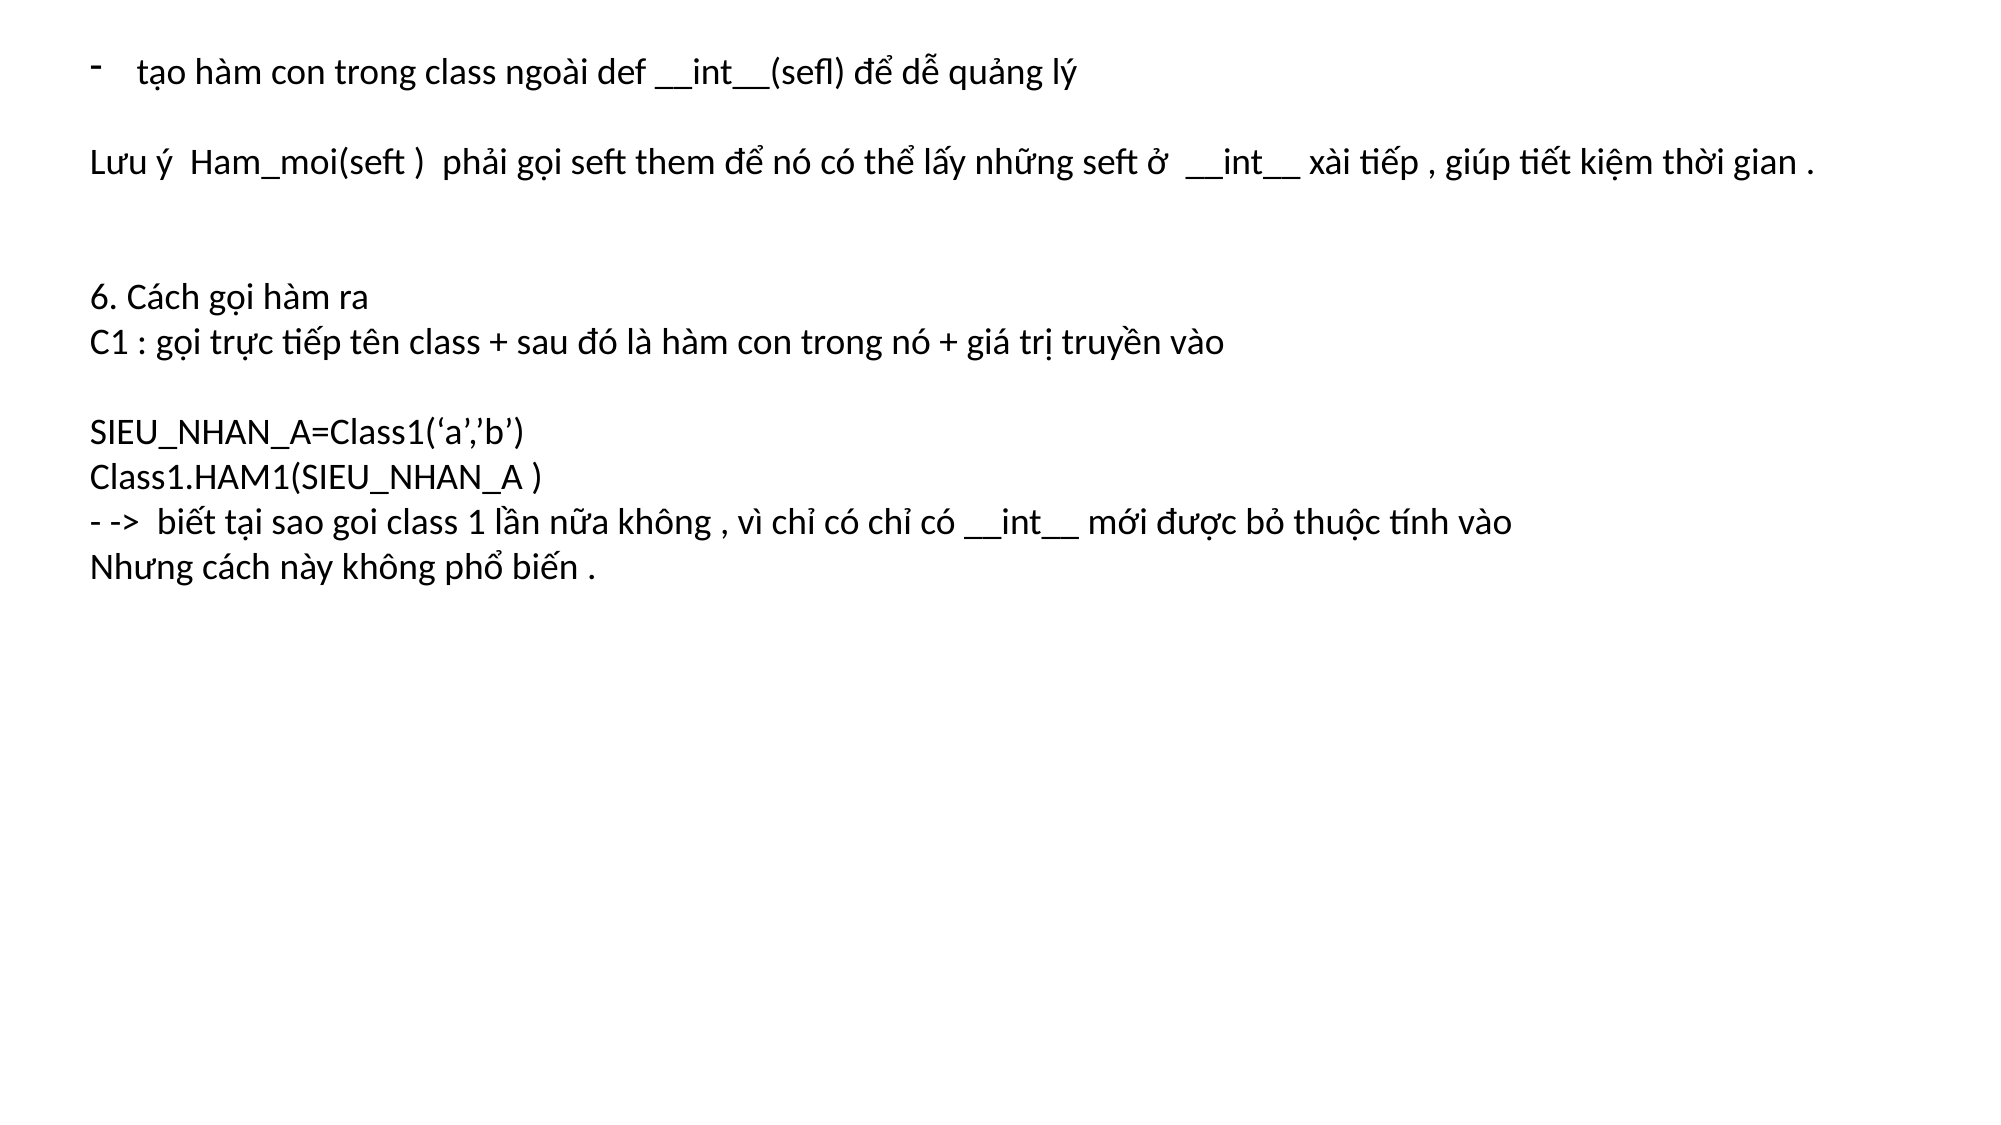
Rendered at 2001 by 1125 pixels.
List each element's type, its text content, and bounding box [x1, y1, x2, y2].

text_box tạo hàm con trong class ngoài def __int__(sefl) để dễ quảng lý Lưu ý Ham_moi(seft ) phải gọi seft them để nó có thể lấy những seft ở __int__ xài tiếp , giúp tiết kiệm thời gian . 6. Cách gọi hàm ra C1 : gọi trực tiếp tên class + sau đó là hàm con trong nó + giá trị truyền vào SIEU_NHAN_A=Class1(‘a’,’b’) Class1.HAM1(SIEU_NHAN_A ) - -> biết tại sao goi class 1 lần nữa không , vì chỉ có chỉ có __int__ mới được bỏ thuộc tính vào Nhưng cách này không phổ biến . [74, 39, 1915, 595]
